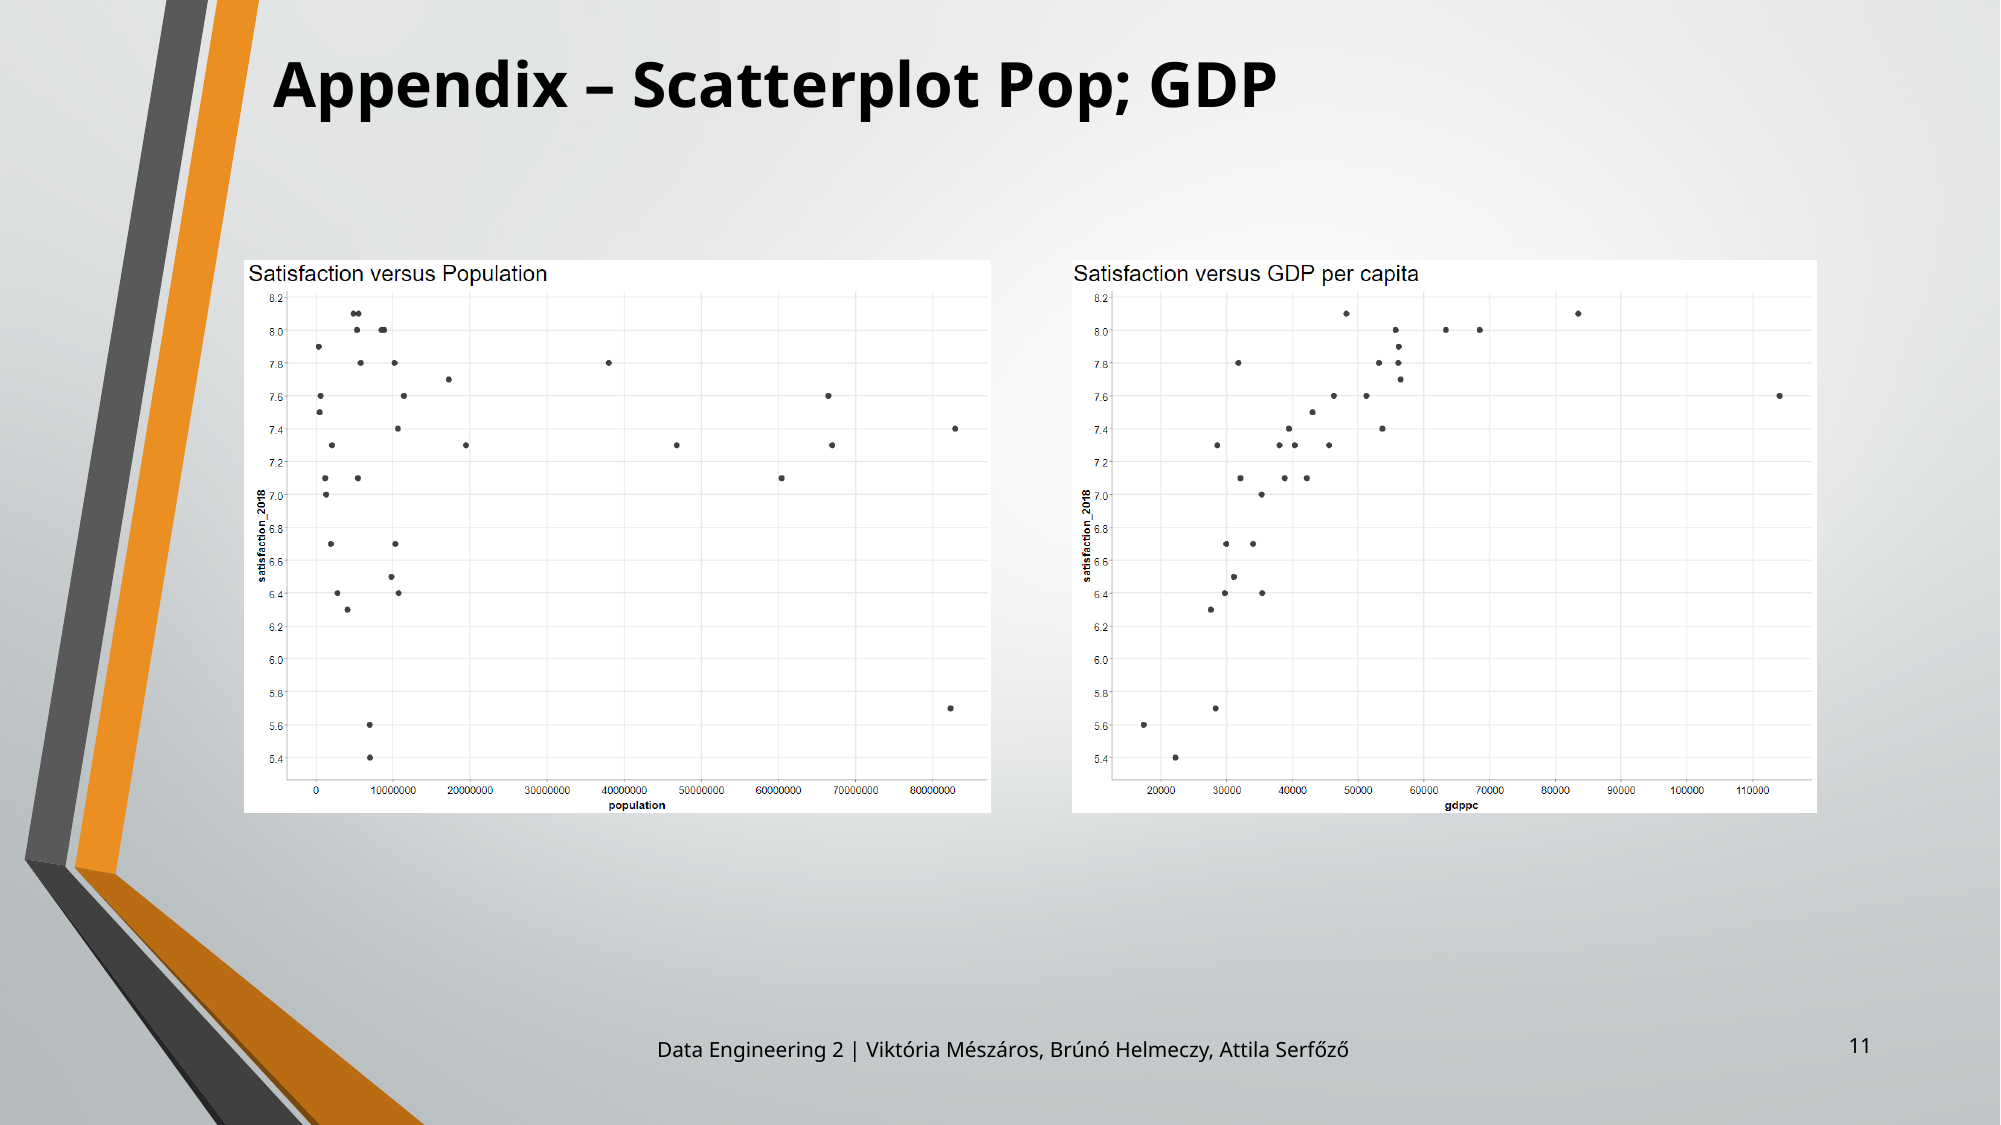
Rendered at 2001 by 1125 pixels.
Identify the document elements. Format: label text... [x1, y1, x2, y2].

picture [244, 260, 991, 813]
title Appendix – Scatterplot Pop; GDP [258, 31, 1887, 135]
picture [1072, 260, 1818, 813]
footer Data Engineering 2 | Viktória Mészáros, Brúnó Helmeczy, Attila Serfőző [421, 1019, 1584, 1080]
slide_number 11 [1796, 1016, 1887, 1077]
